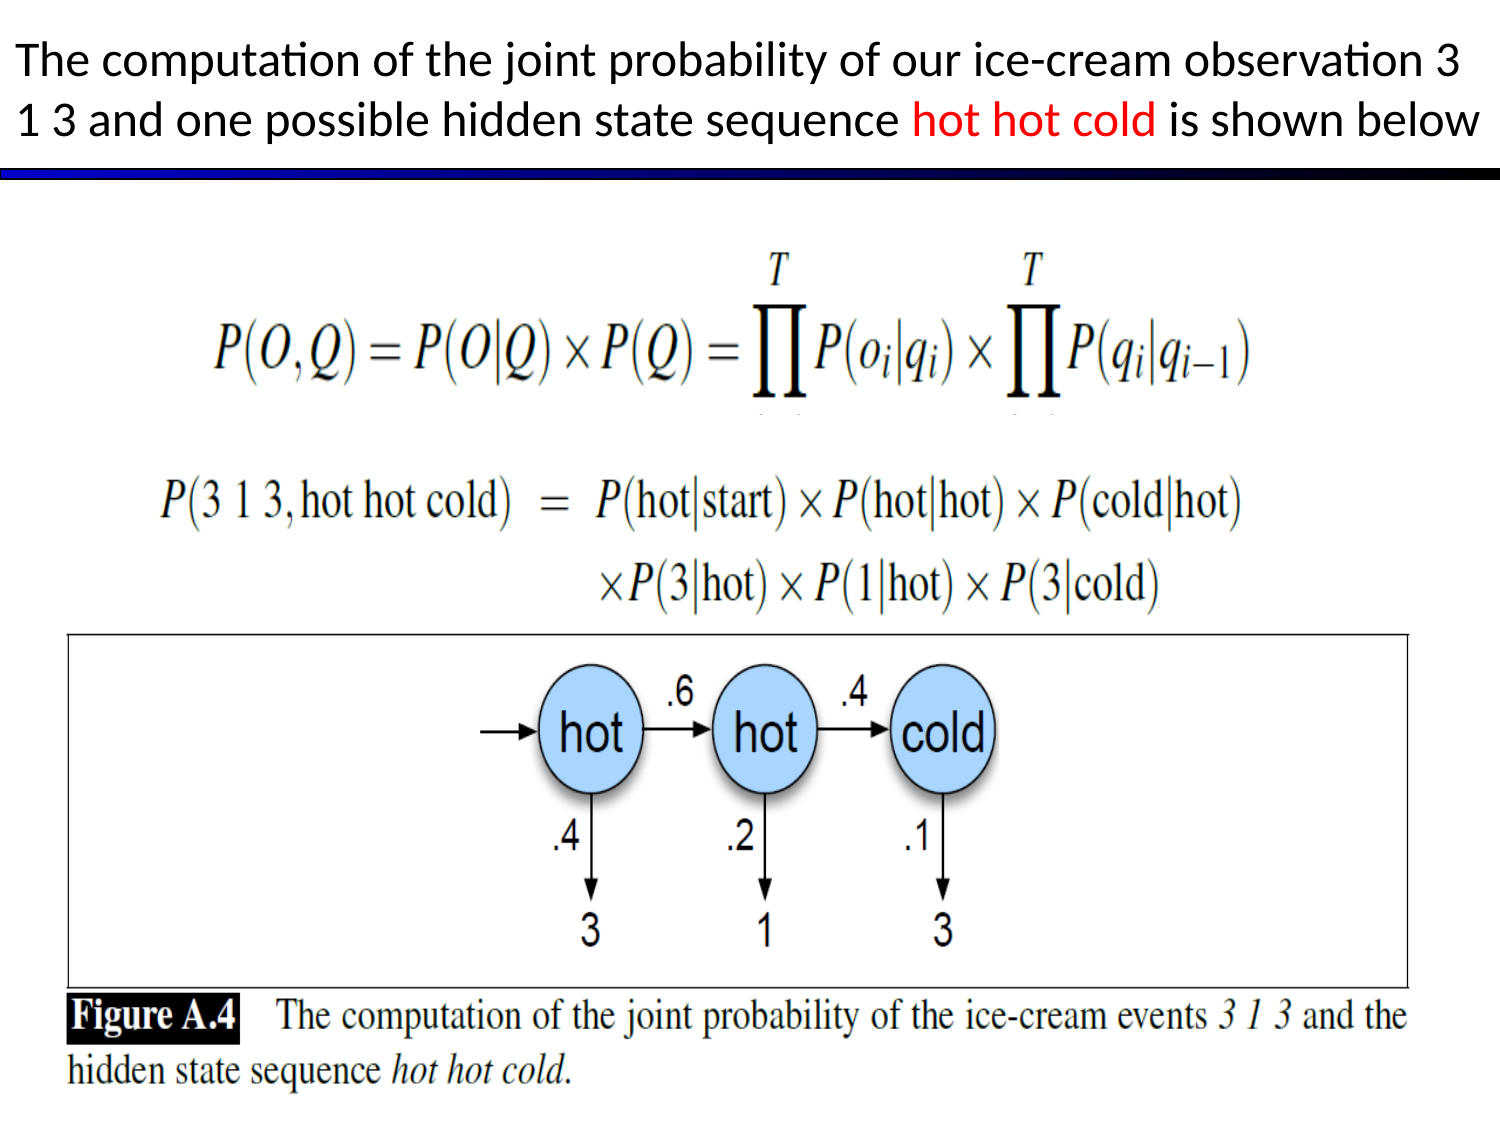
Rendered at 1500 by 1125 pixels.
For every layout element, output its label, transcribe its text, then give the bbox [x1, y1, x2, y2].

picture [62, 220, 1413, 1103]
title The computation of the joint probability of our ice-cream observation 3 1 3 and one possible hidden state sequence hot hot cold is shown below [0, 99, 1500, 184]
